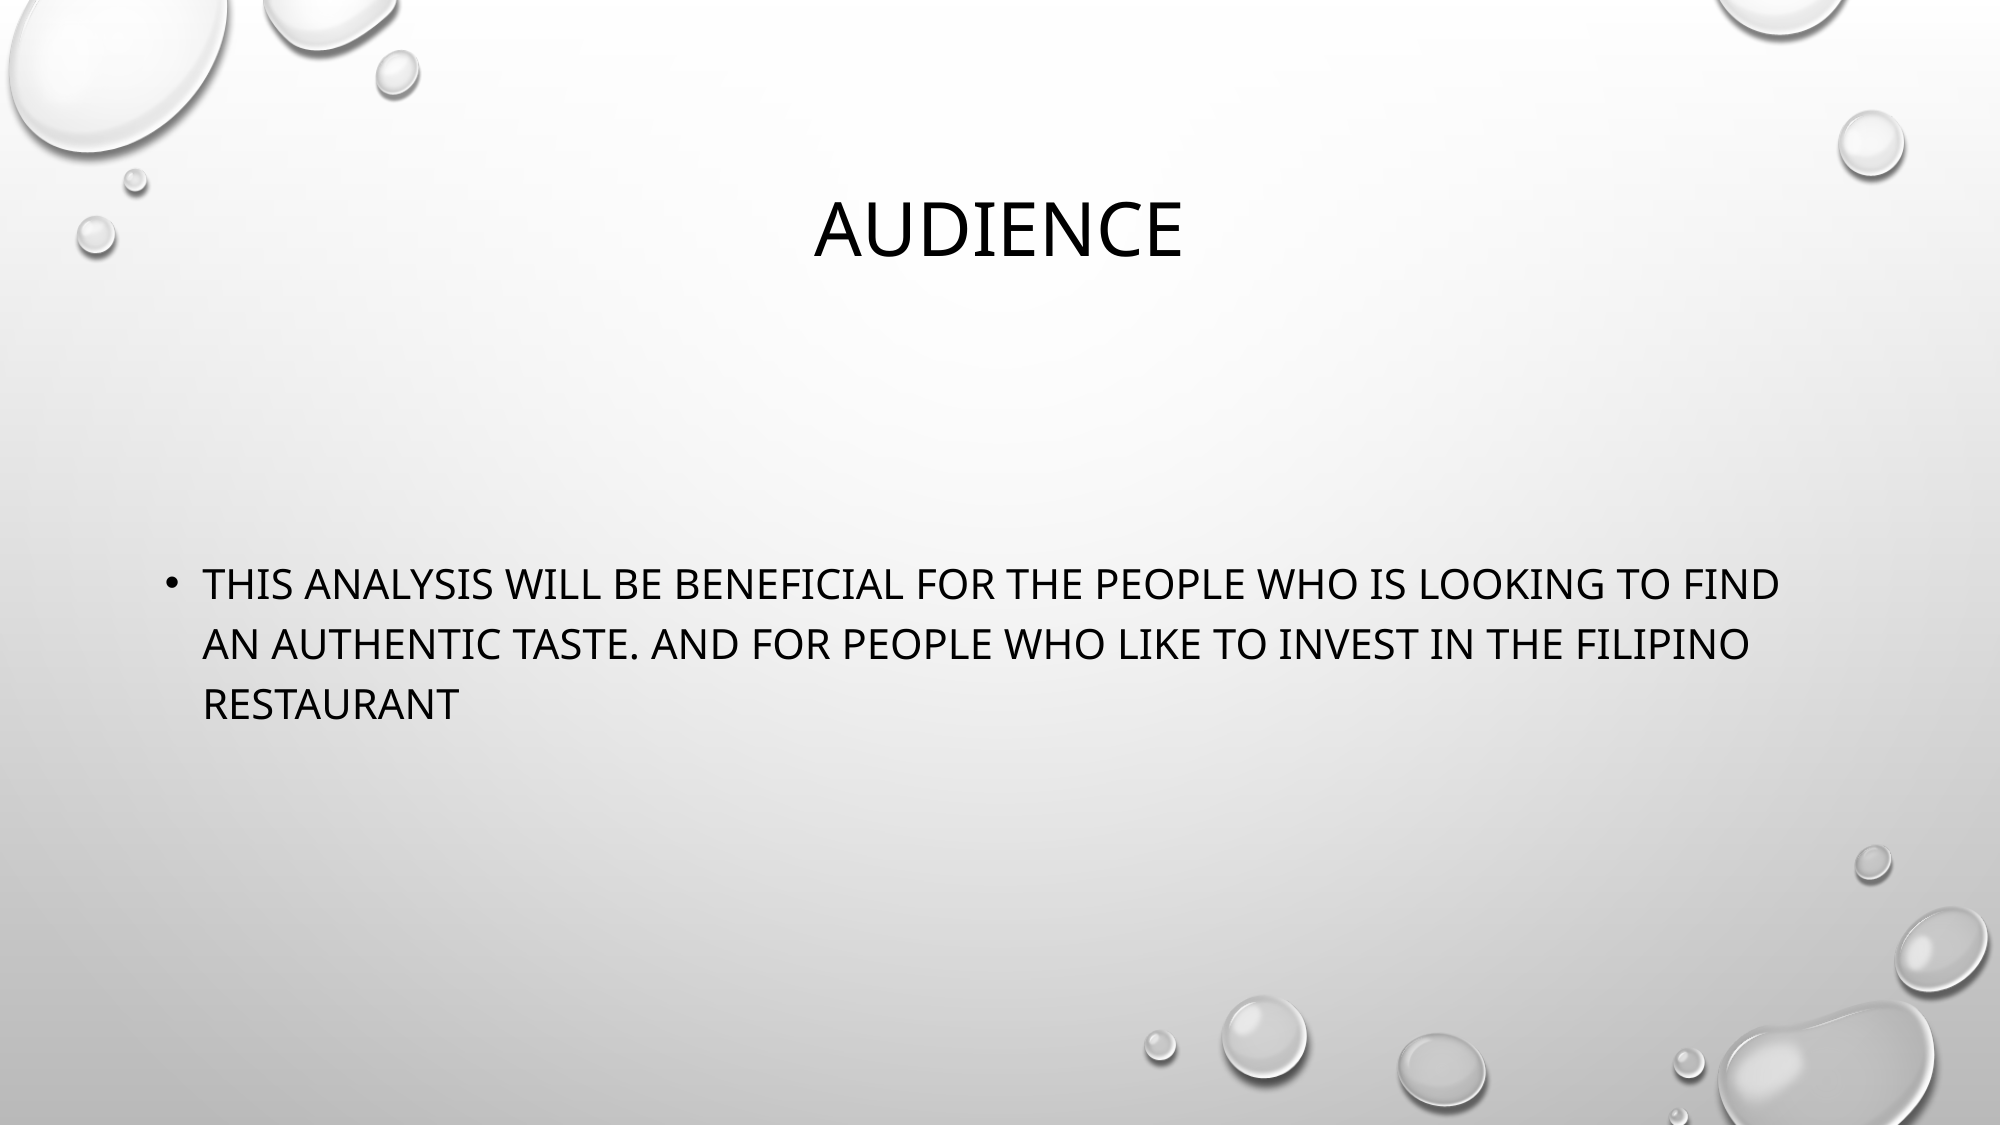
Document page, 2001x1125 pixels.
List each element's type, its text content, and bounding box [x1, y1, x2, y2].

list This analysis will be beneficial for the people who is looking to find an authentic taste. And for people who like to invest in the Filipino restaurant [149, 388, 1850, 950]
title Audience [149, 101, 1851, 364]
picture [0, 0, 2000, 1125]
